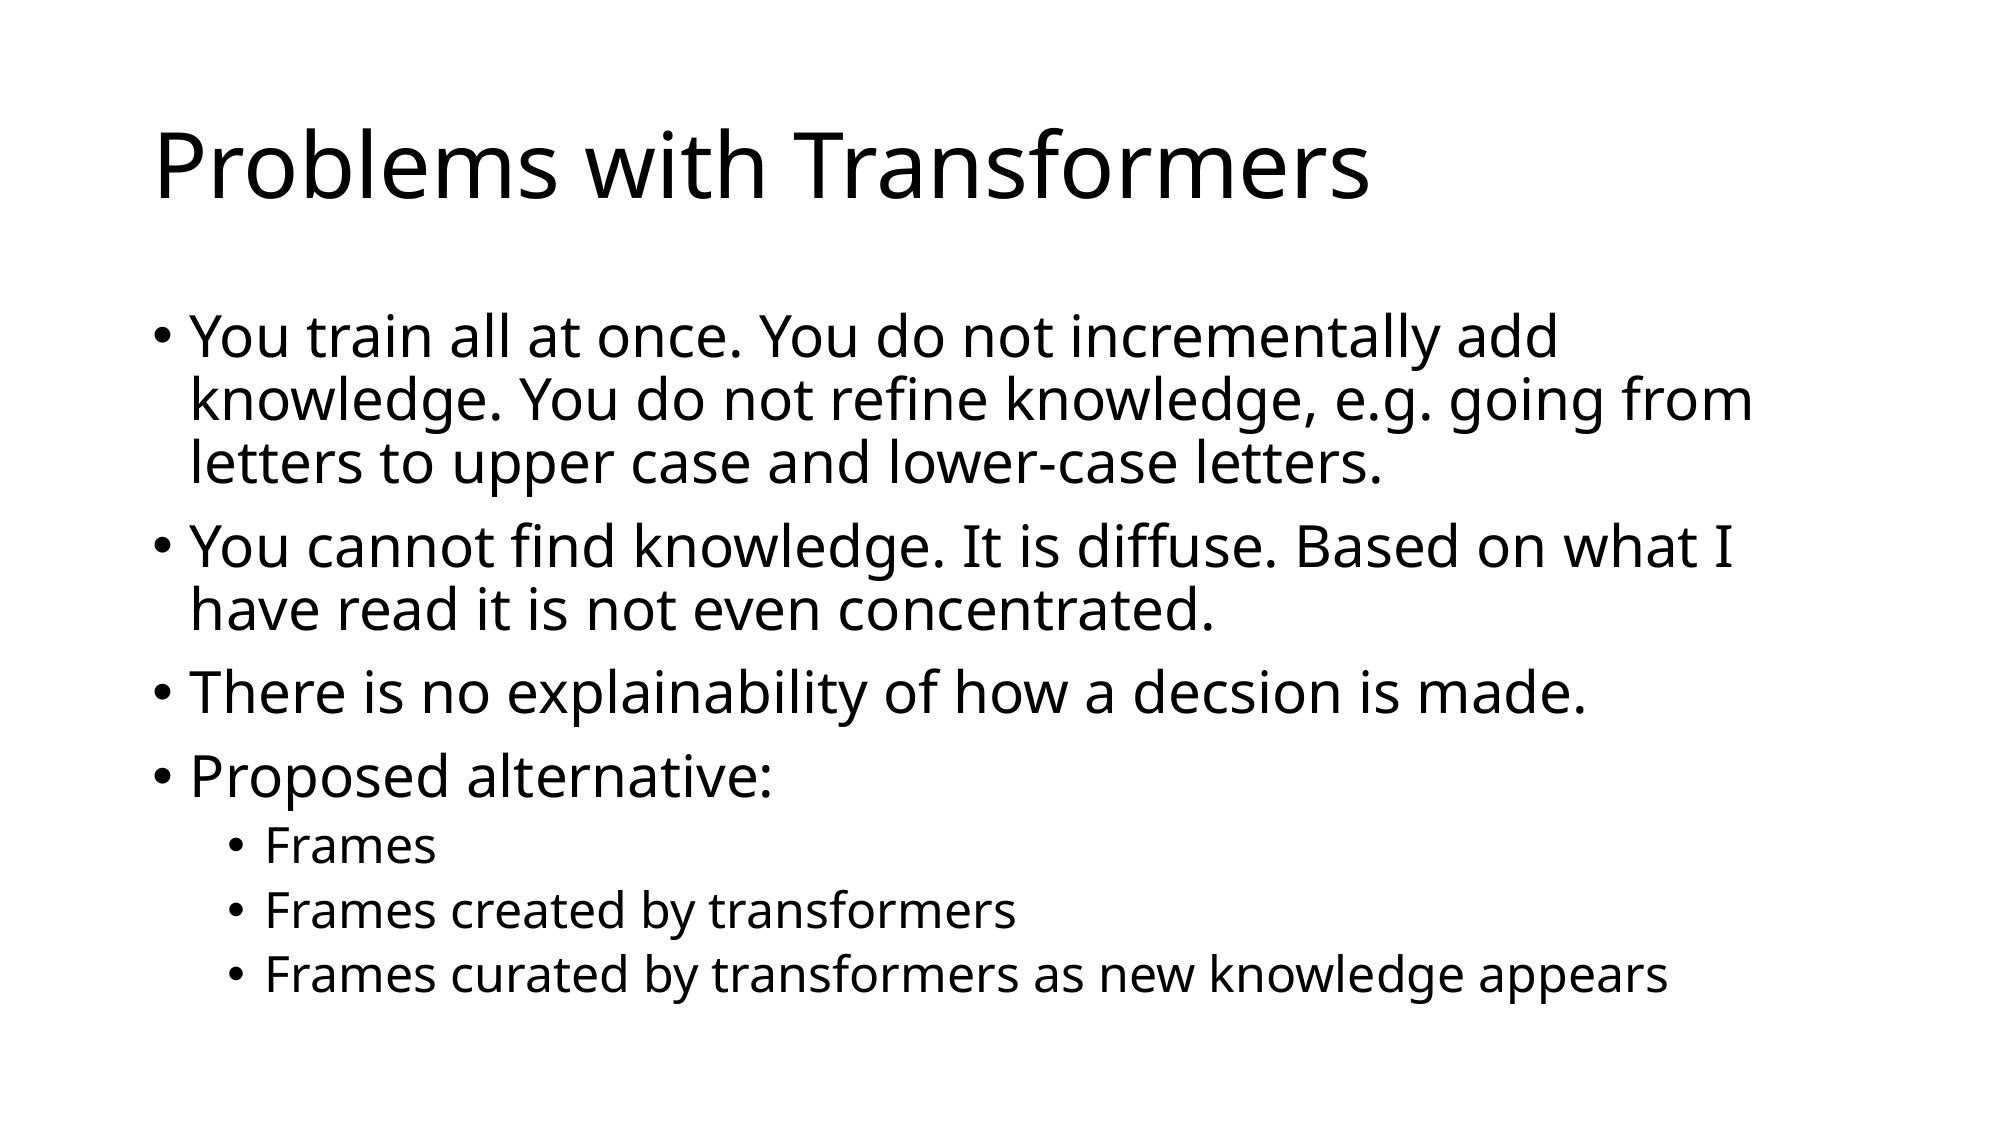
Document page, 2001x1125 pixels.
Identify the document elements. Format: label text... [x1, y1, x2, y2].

list You train all at once. You do not incrementally add knowledge. You do not refine knowledge, e.g. going from letters to upper case and lower-case letters. You cannot find knowledge. It is diffuse. Based on what I have read it is not even concentrated. There is no explainability of how a decsion is made. Proposed alternative: Frames Frames created by transformers Frames curated by transformers as new knowledge appears [137, 299, 1863, 1014]
title Problems with Transformers [137, 59, 1863, 278]
